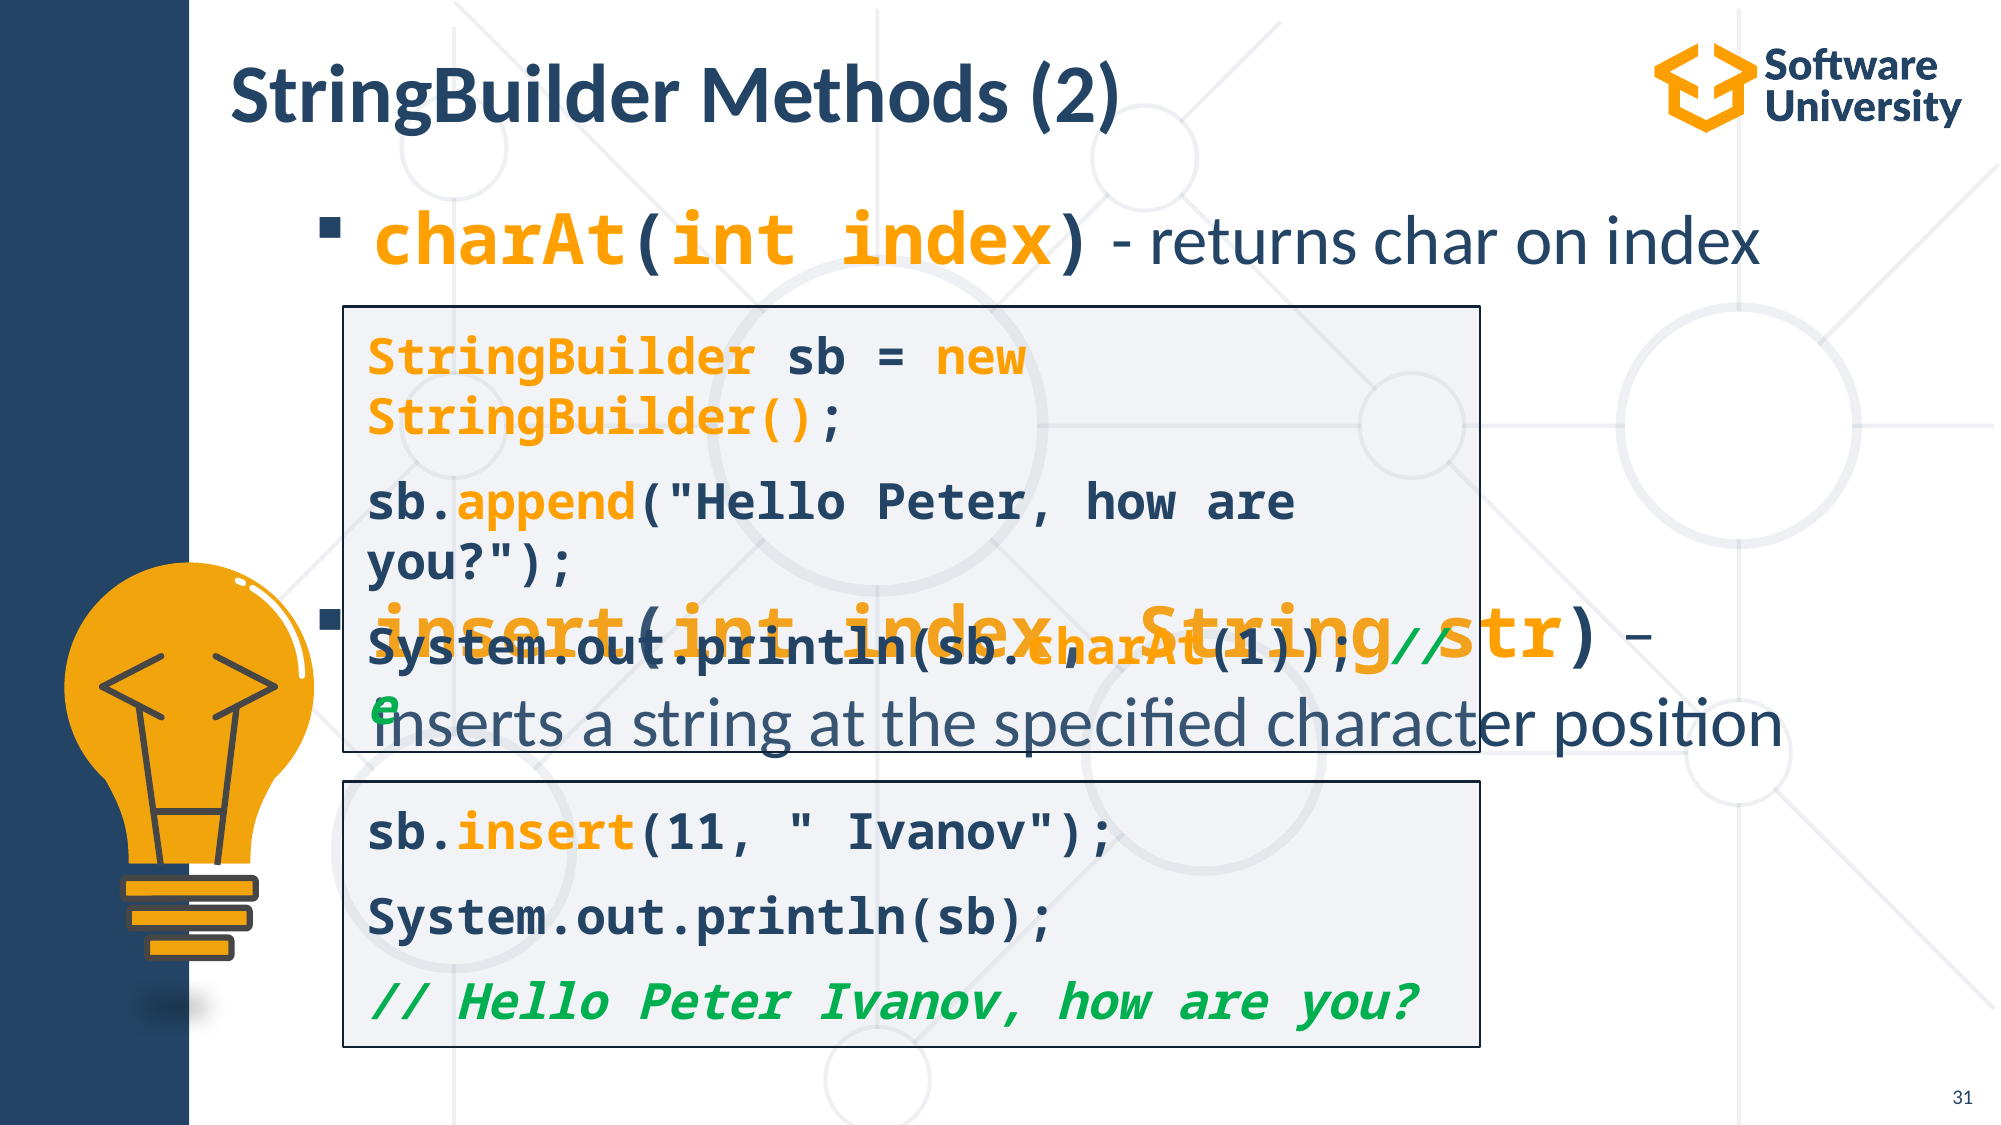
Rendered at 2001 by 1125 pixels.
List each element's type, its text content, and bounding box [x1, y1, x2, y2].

text_box StringBuilder sb = new StringBuilder(); sb.append("Hello Peter, how are you?"); System.out.println(sb.charAt(1)); // e [342, 306, 1481, 752]
picture [1641, 31, 1973, 145]
text_box 31 [1927, 1067, 1989, 1117]
text_box sb.insert(11, " Ivanov"); System.out.println(sb); // Hello Peter Ivanov, how are you? [342, 781, 1481, 1047]
title StringBuilder Methods (2) [212, 16, 1628, 162]
list charAt(int index) - returns char on index insert(int index, String str) – inserts a string at the specified character position [295, 183, 1990, 1094]
